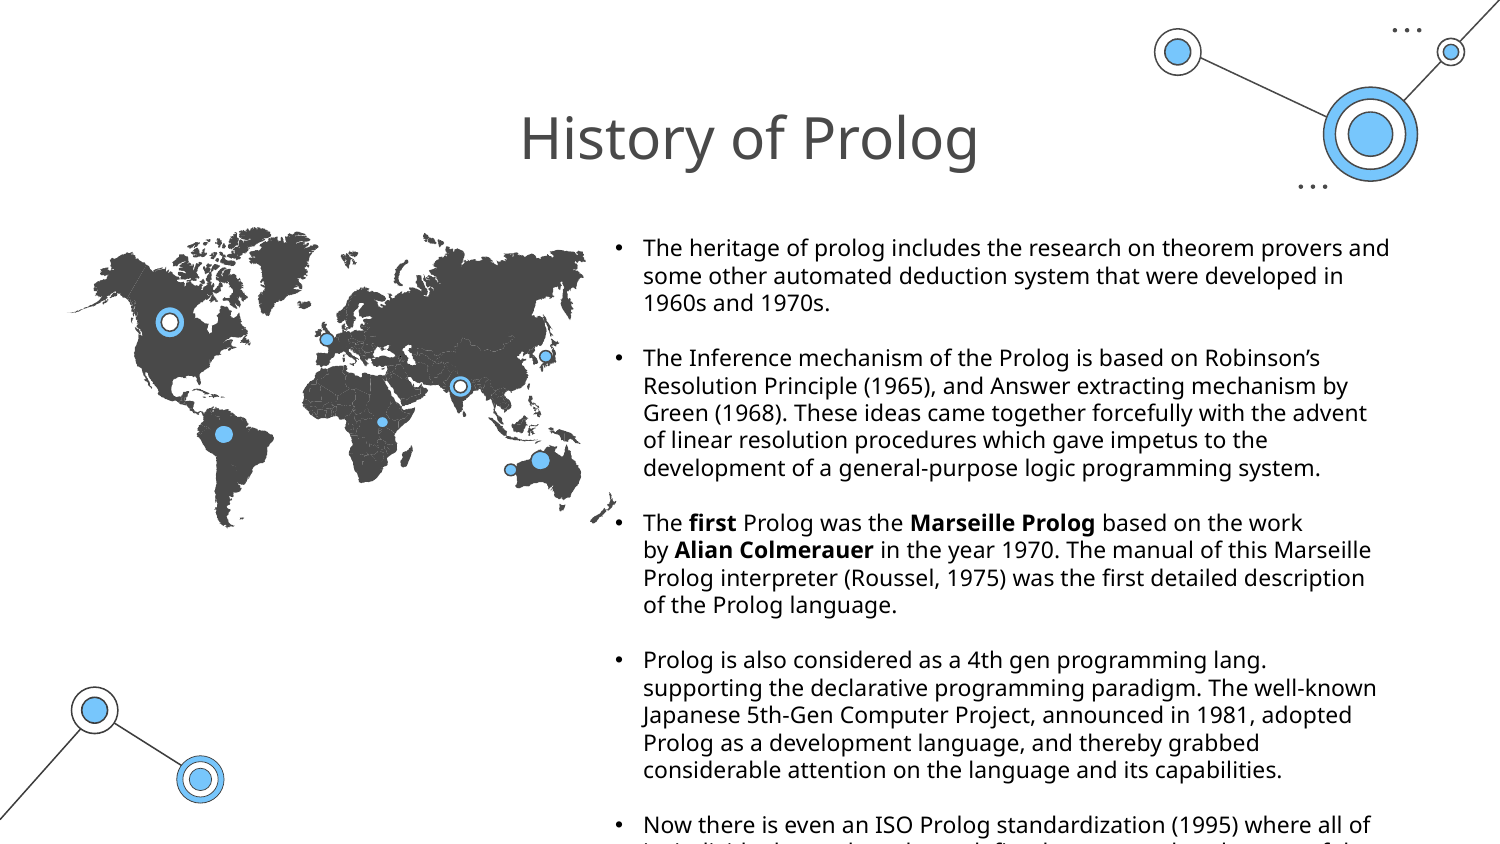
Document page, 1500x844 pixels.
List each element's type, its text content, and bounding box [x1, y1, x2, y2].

text_box The heritage of prolog includes the research on theorem provers and some other automated deduction system that were developed in 1960s and 1970s. The Inference mechanism of the Prolog is based on Robinson’s Resolution Principle (1965), and Answer extracting mechanism by Green (1968). These ideas came together forcefully with the advent of linear resolution procedures which gave impetus to the development of a general-purpose logic programming system. The first Prolog was the Marseille Prolog based on the work by Alian Colmerauer in the year 1970. The manual of this Marseille Prolog interpreter (Roussel, 1975) was the first detailed description of the Prolog language. Prolog is also considered as a 4th gen programming lang. supporting the declarative programming paradigm. The well-known Japanese 5th-Gen Computer Project, announced in 1981, adopted Prolog as a development language, and thereby grabbed considerable attention on the language and its capabilities. Now there is even an ISO Prolog standardization (1995) where all of its individual parts have been defined to ensure that the core of the language remains fixed. [599, 218, 1407, 781]
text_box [448, 375, 473, 398]
title History of Prolog [118, 86, 1382, 181]
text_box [154, 306, 186, 339]
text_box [66, 226, 617, 529]
